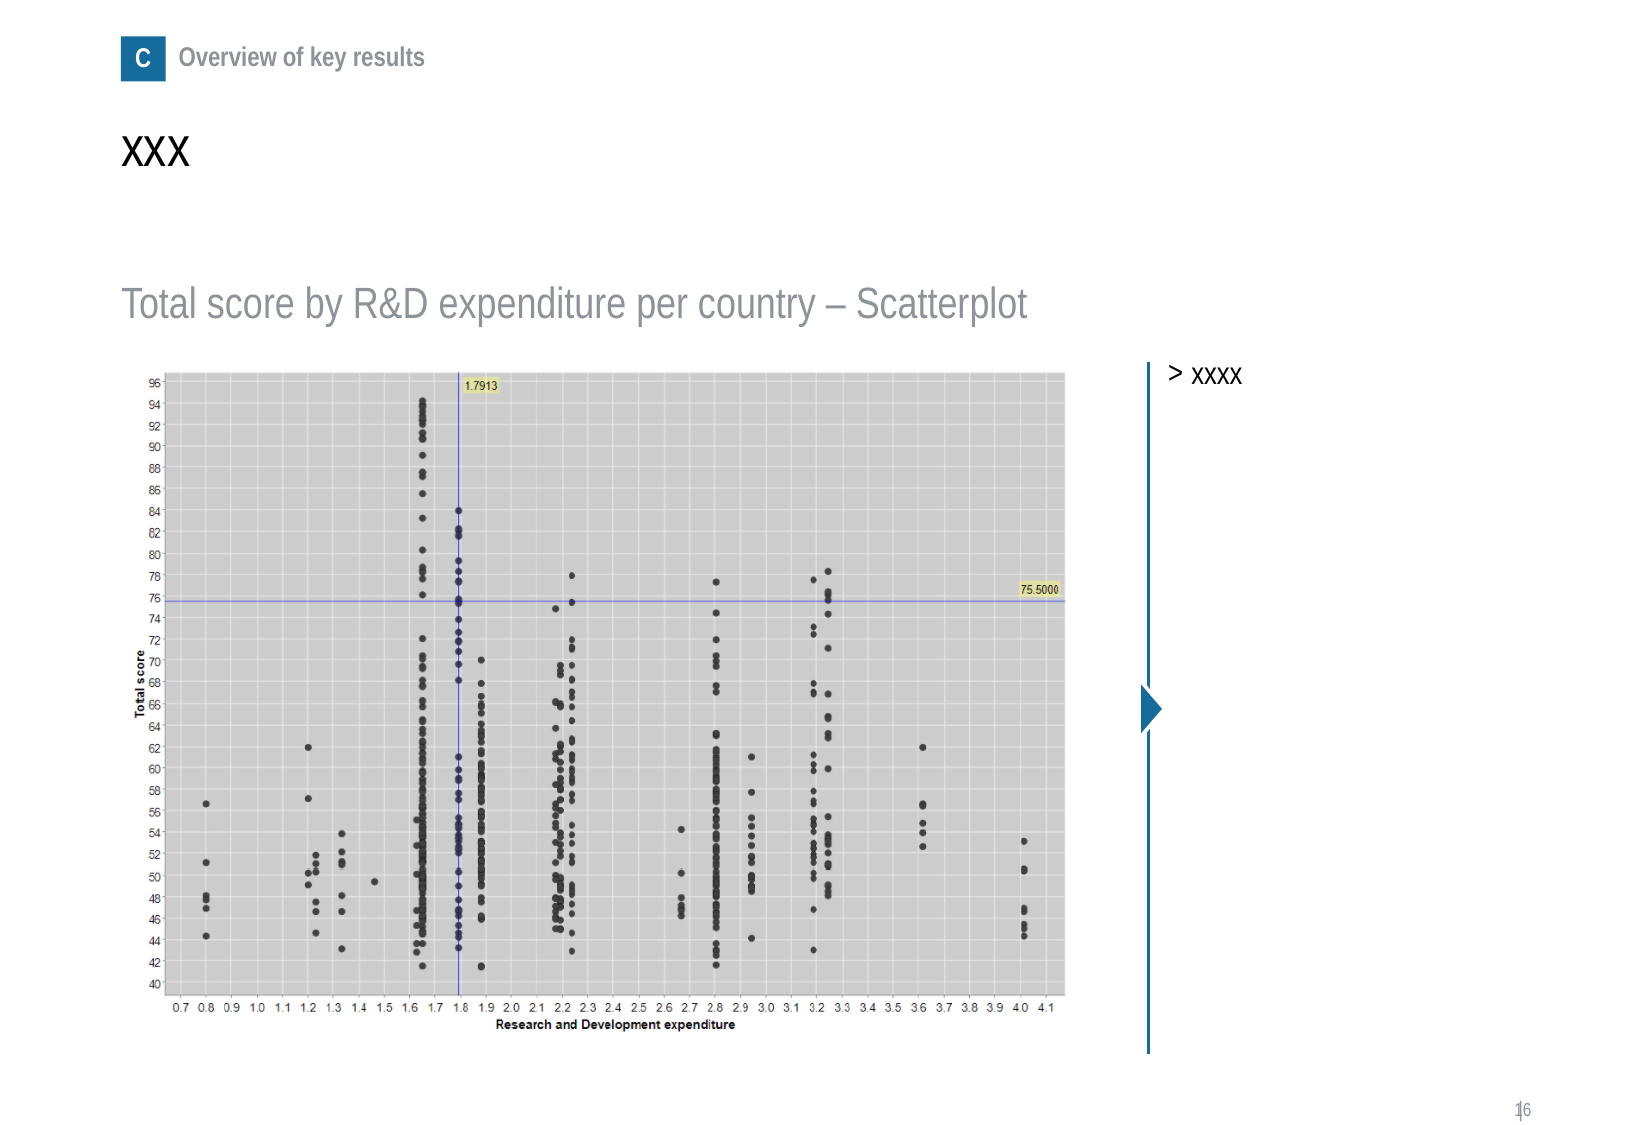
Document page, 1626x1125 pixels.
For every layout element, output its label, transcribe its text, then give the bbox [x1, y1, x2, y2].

text_box xxxx [1144, 357, 1516, 392]
text_box C [120, 36, 166, 82]
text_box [1138, 361, 1165, 1055]
text_box Total score by R&D expenditure per country – Scatterplot [121, 280, 1522, 328]
picture [120, 369, 1091, 1036]
text_box Overview of key results [178, 42, 426, 73]
title xxx [121, 118, 1522, 241]
